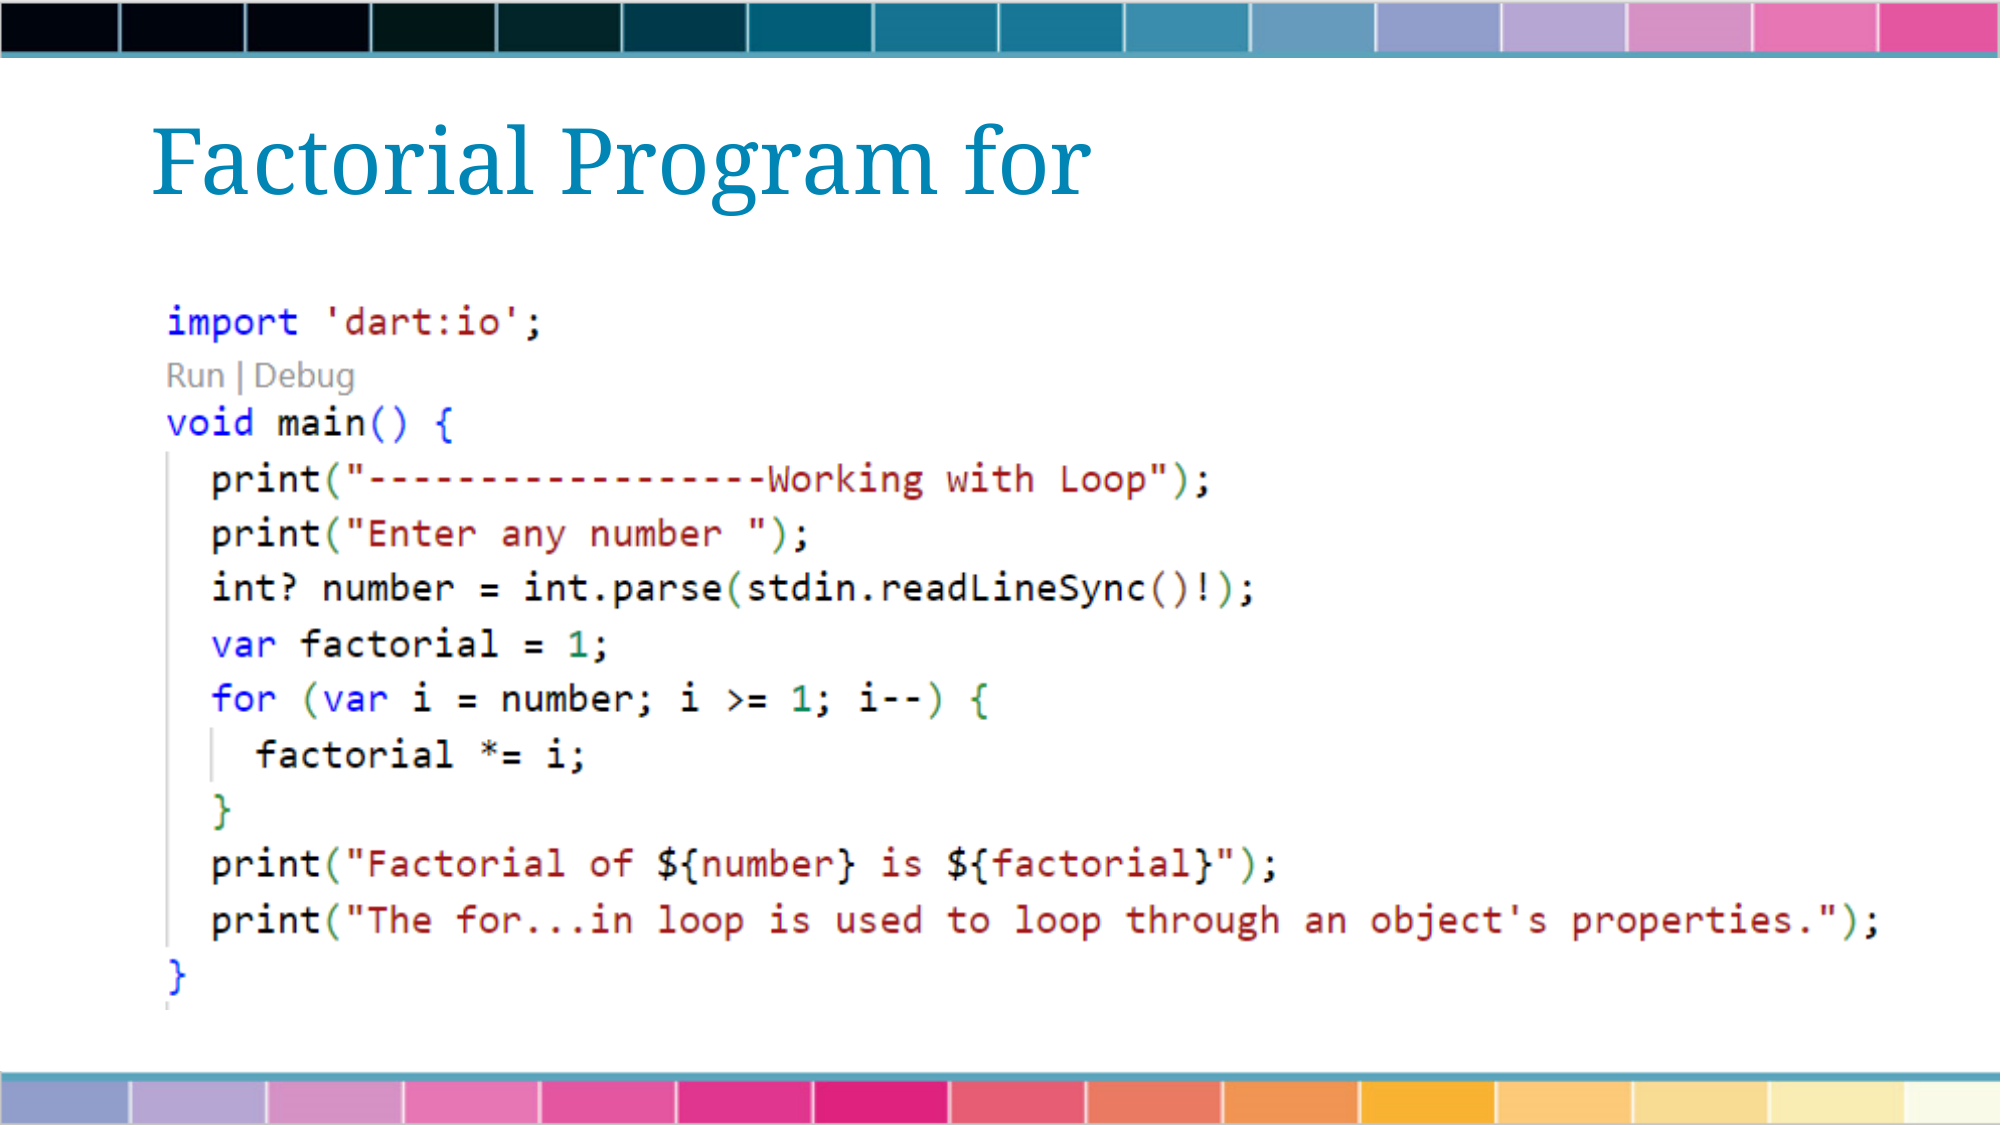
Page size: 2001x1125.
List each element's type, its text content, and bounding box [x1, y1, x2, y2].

title Factorial Program for [150, 102, 1468, 217]
picture [150, 299, 1909, 1011]
picture [0, 1071, 2000, 1125]
picture [0, 0, 2000, 58]
